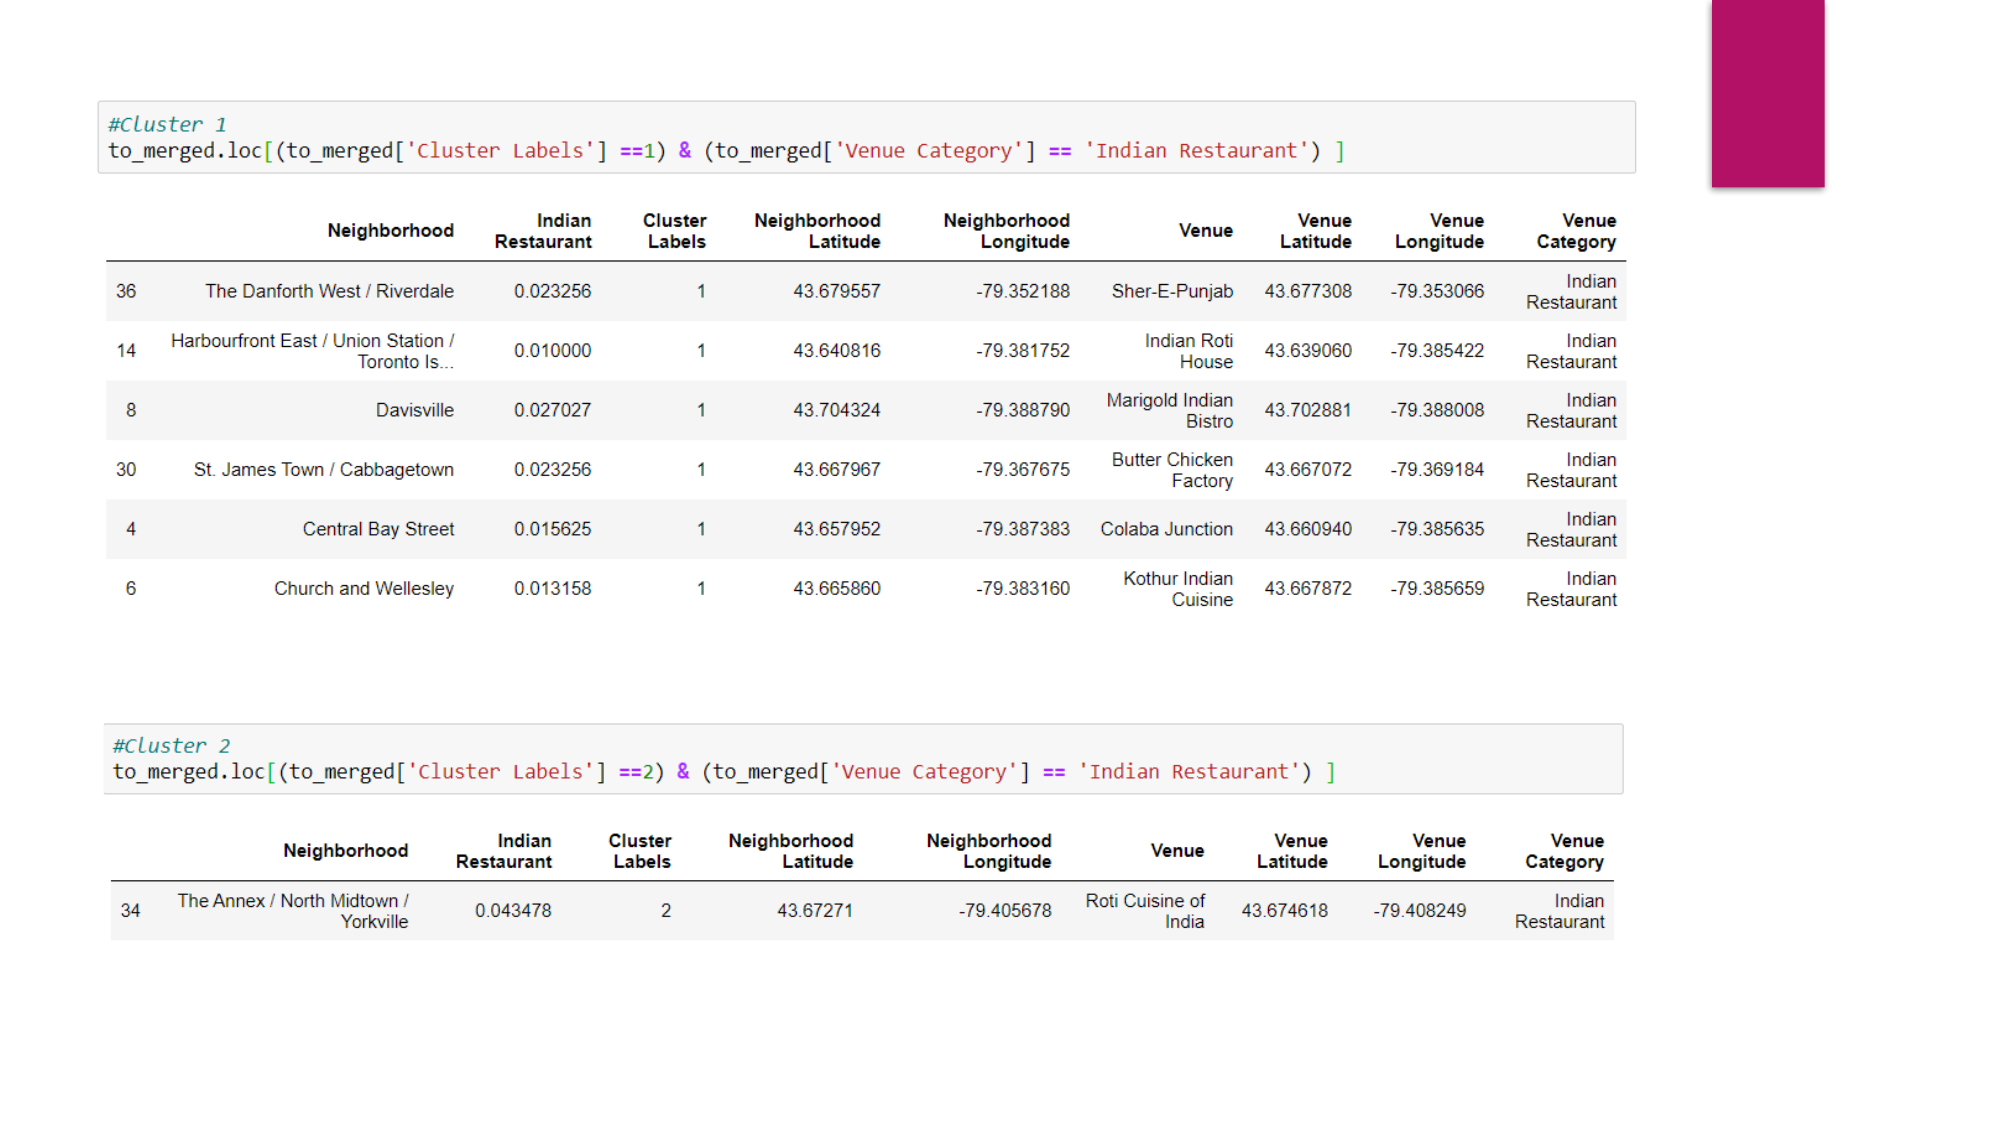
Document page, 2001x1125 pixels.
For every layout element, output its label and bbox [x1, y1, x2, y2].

picture [103, 720, 1641, 982]
picture [94, 92, 1650, 621]
